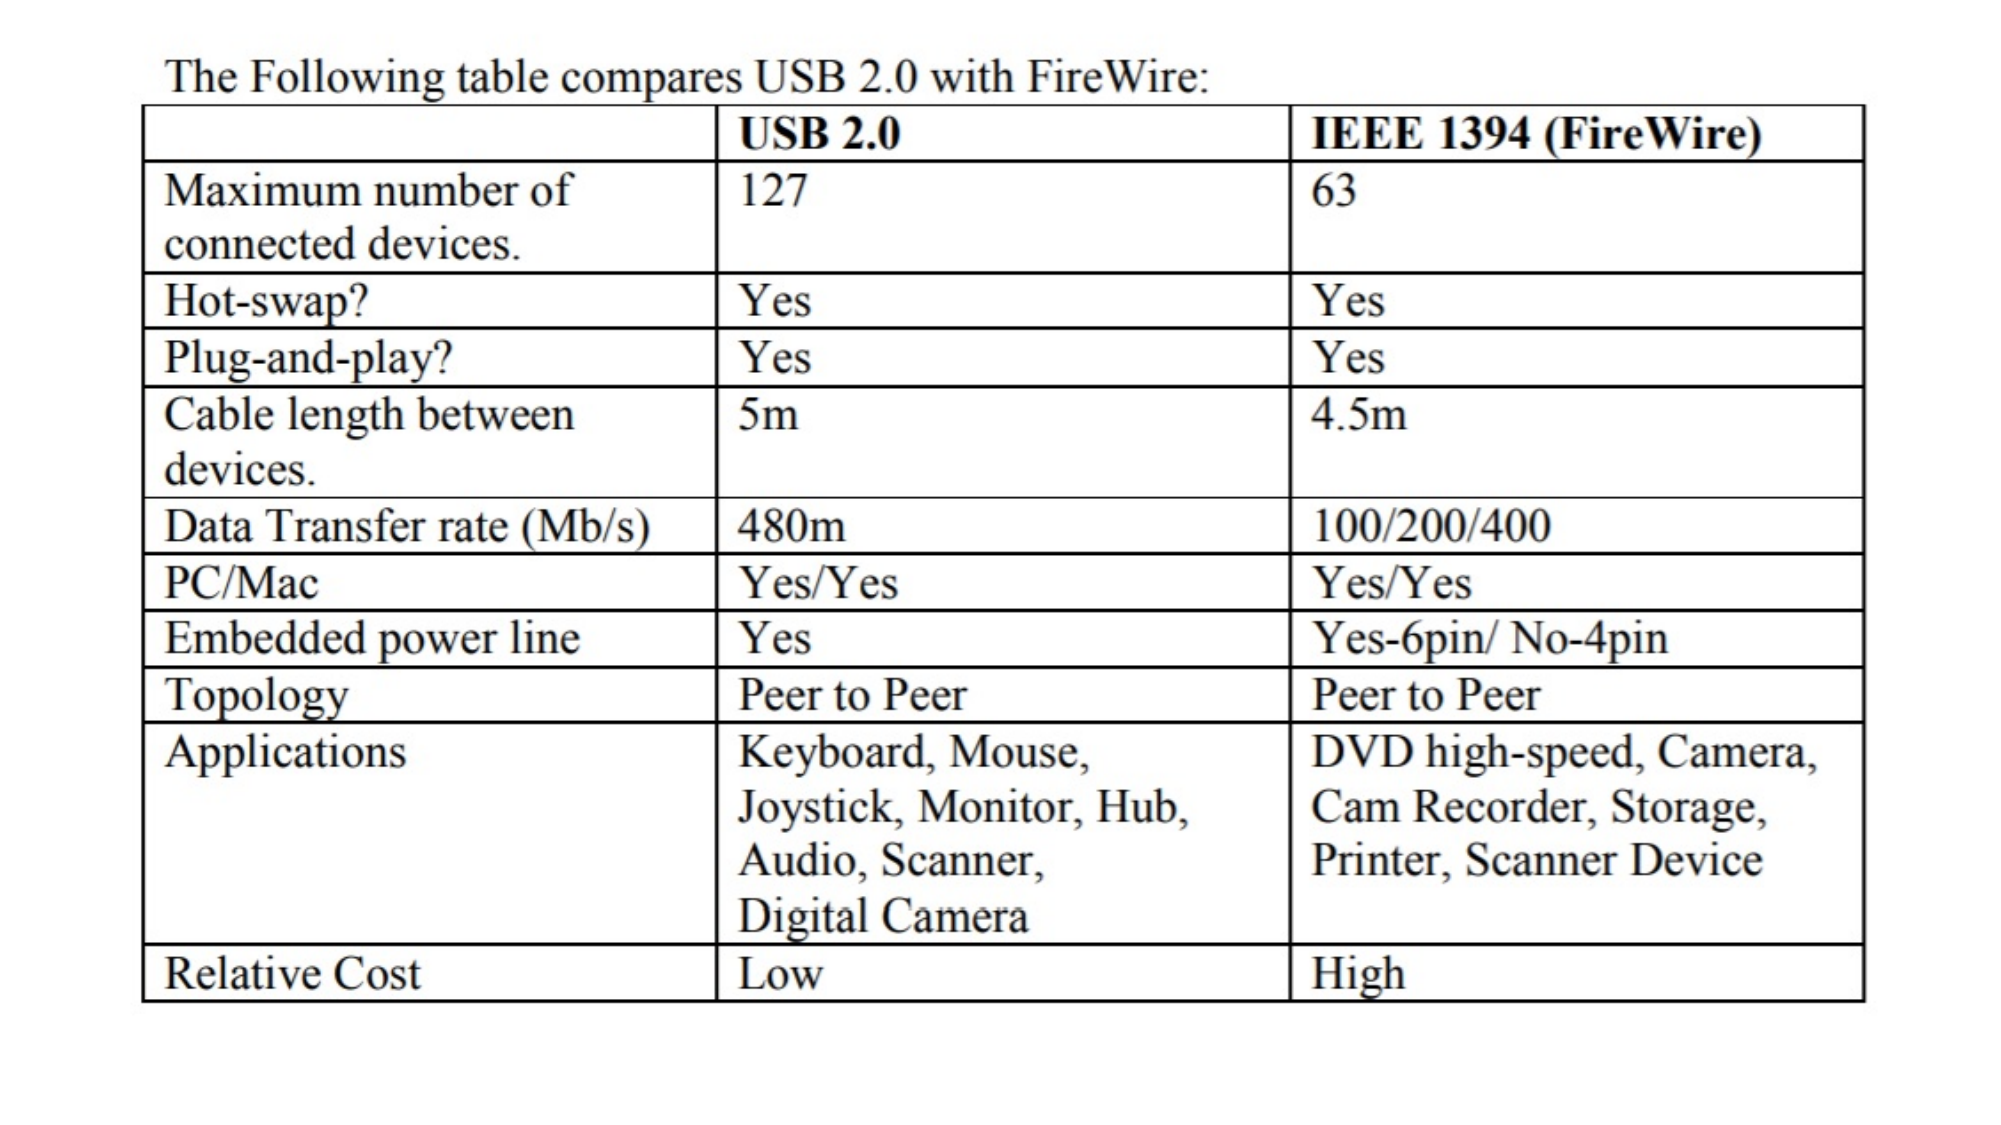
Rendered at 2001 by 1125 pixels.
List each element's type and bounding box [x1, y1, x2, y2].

list [59, 7, 1949, 1101]
